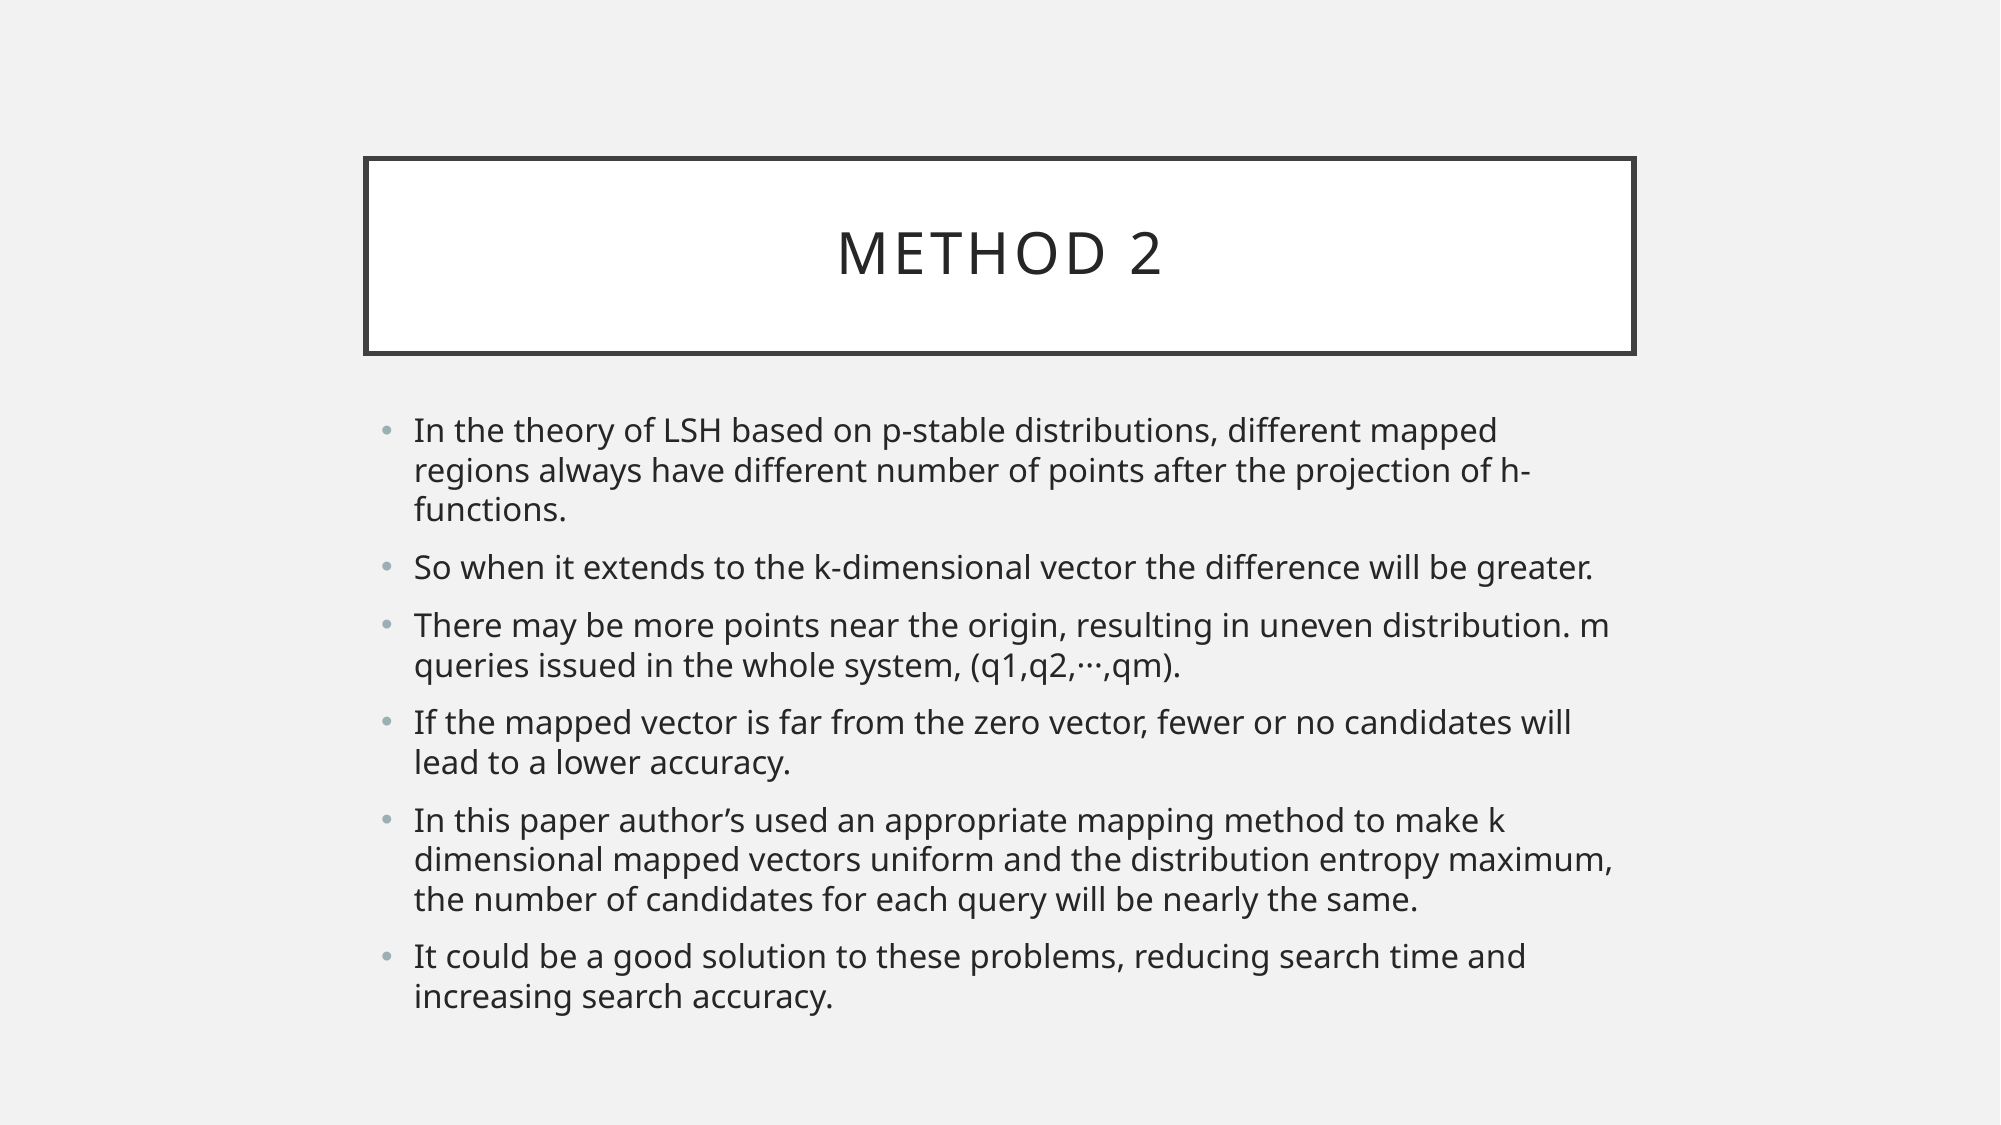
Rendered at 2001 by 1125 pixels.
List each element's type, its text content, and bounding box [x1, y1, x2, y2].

list In the theory of LSH based on p-stable distributions, different mapped regions always have different number of points after the projection of h-functions. So when it extends to the k-dimensional vector the difference will be greater. There may be more points near the origin, resulting in uneven distribution. m queries issued in the whole system, (q1,q2,···,qm). If the mapped vector is far from the zero vector, fewer or no candidates will lead to a lower accuracy. In this paper author’s used an appropriate mapping method to make k dimensional mapped vectors uniform and the distribution entropy maximum, the number of candidates for each query will be nearly the same. It could be a good solution to these problems, reducing search time and increasing search accuracy. [366, 402, 1634, 1097]
title Method 2 [363, 156, 1637, 356]
